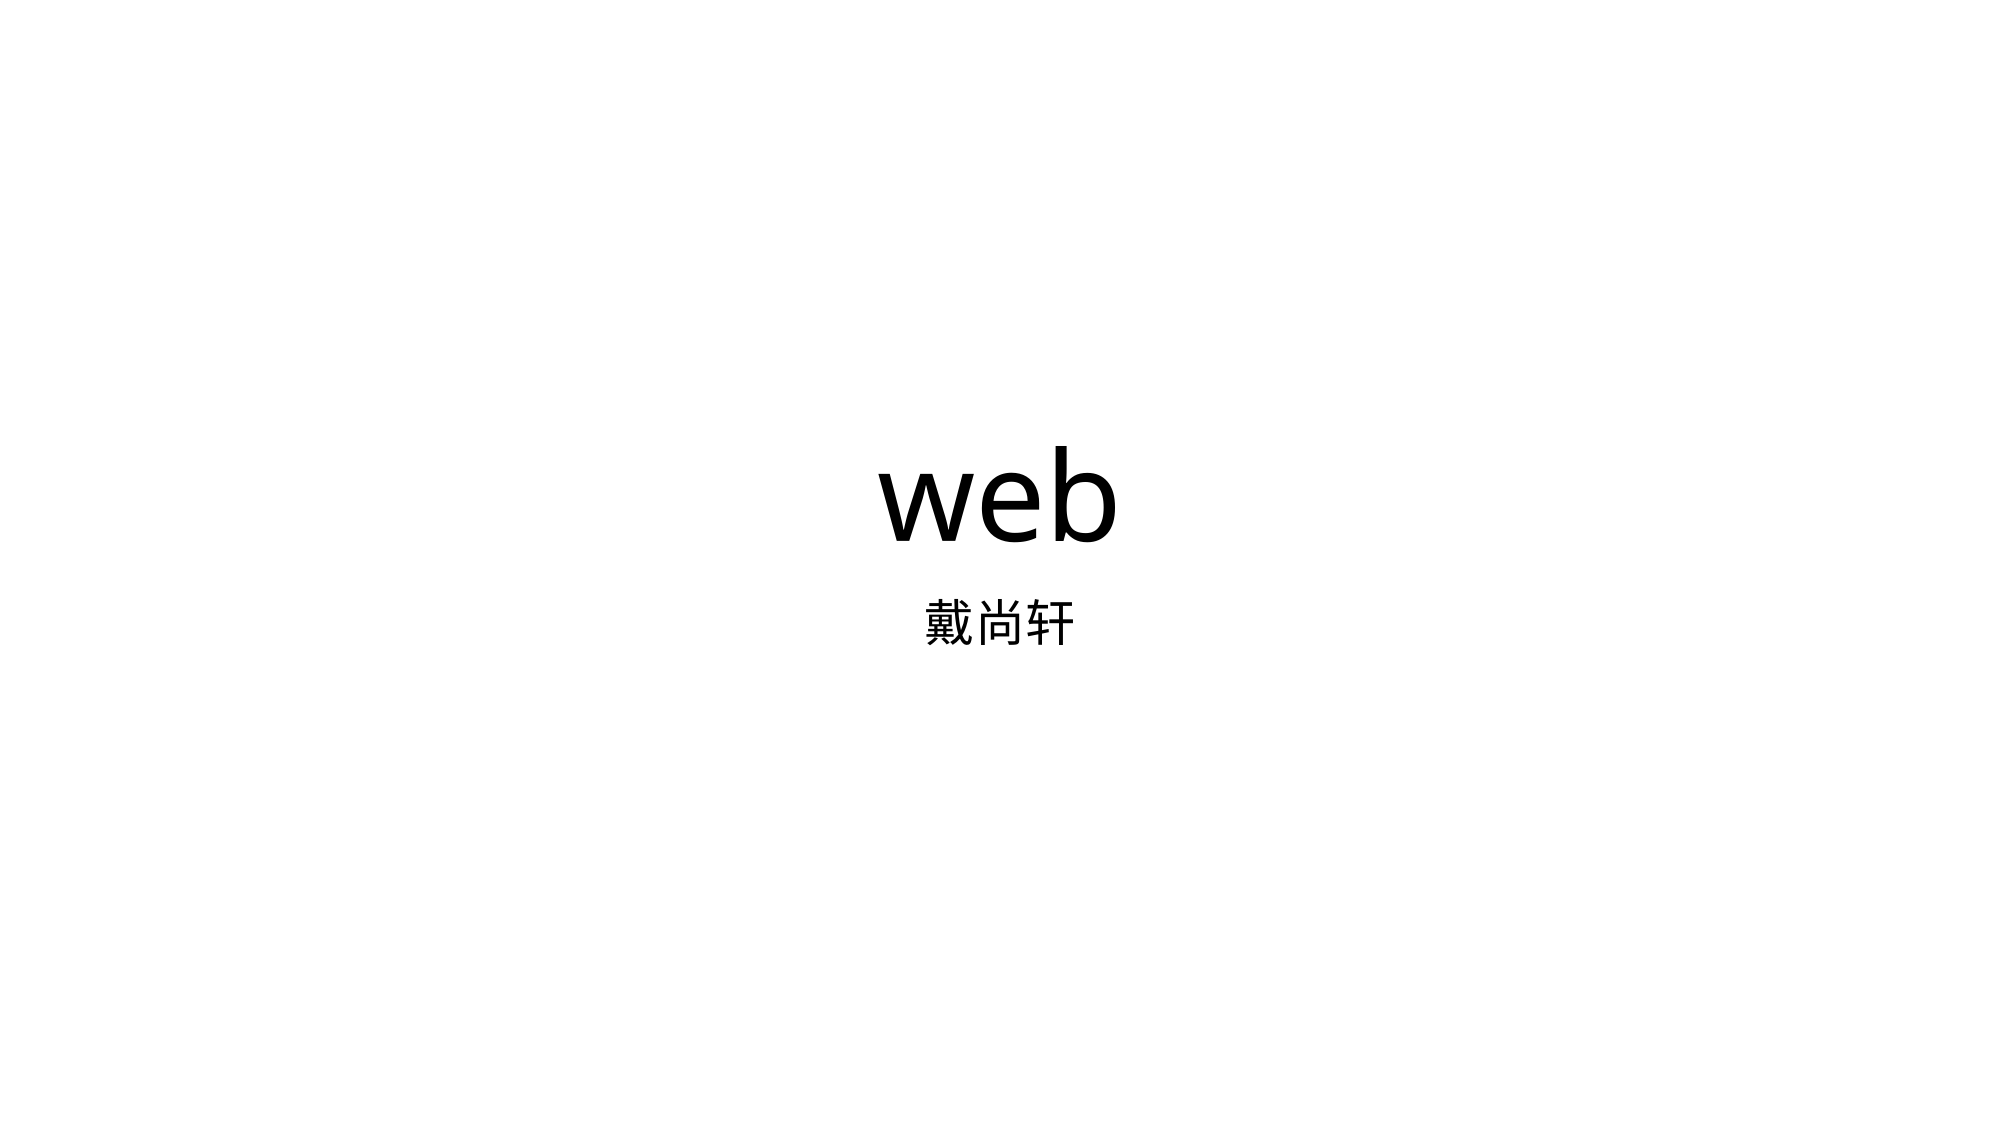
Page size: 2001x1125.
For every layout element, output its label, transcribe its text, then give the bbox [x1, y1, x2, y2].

title web [249, 184, 1750, 576]
subtitle 戴尚轩 [249, 590, 1750, 863]
